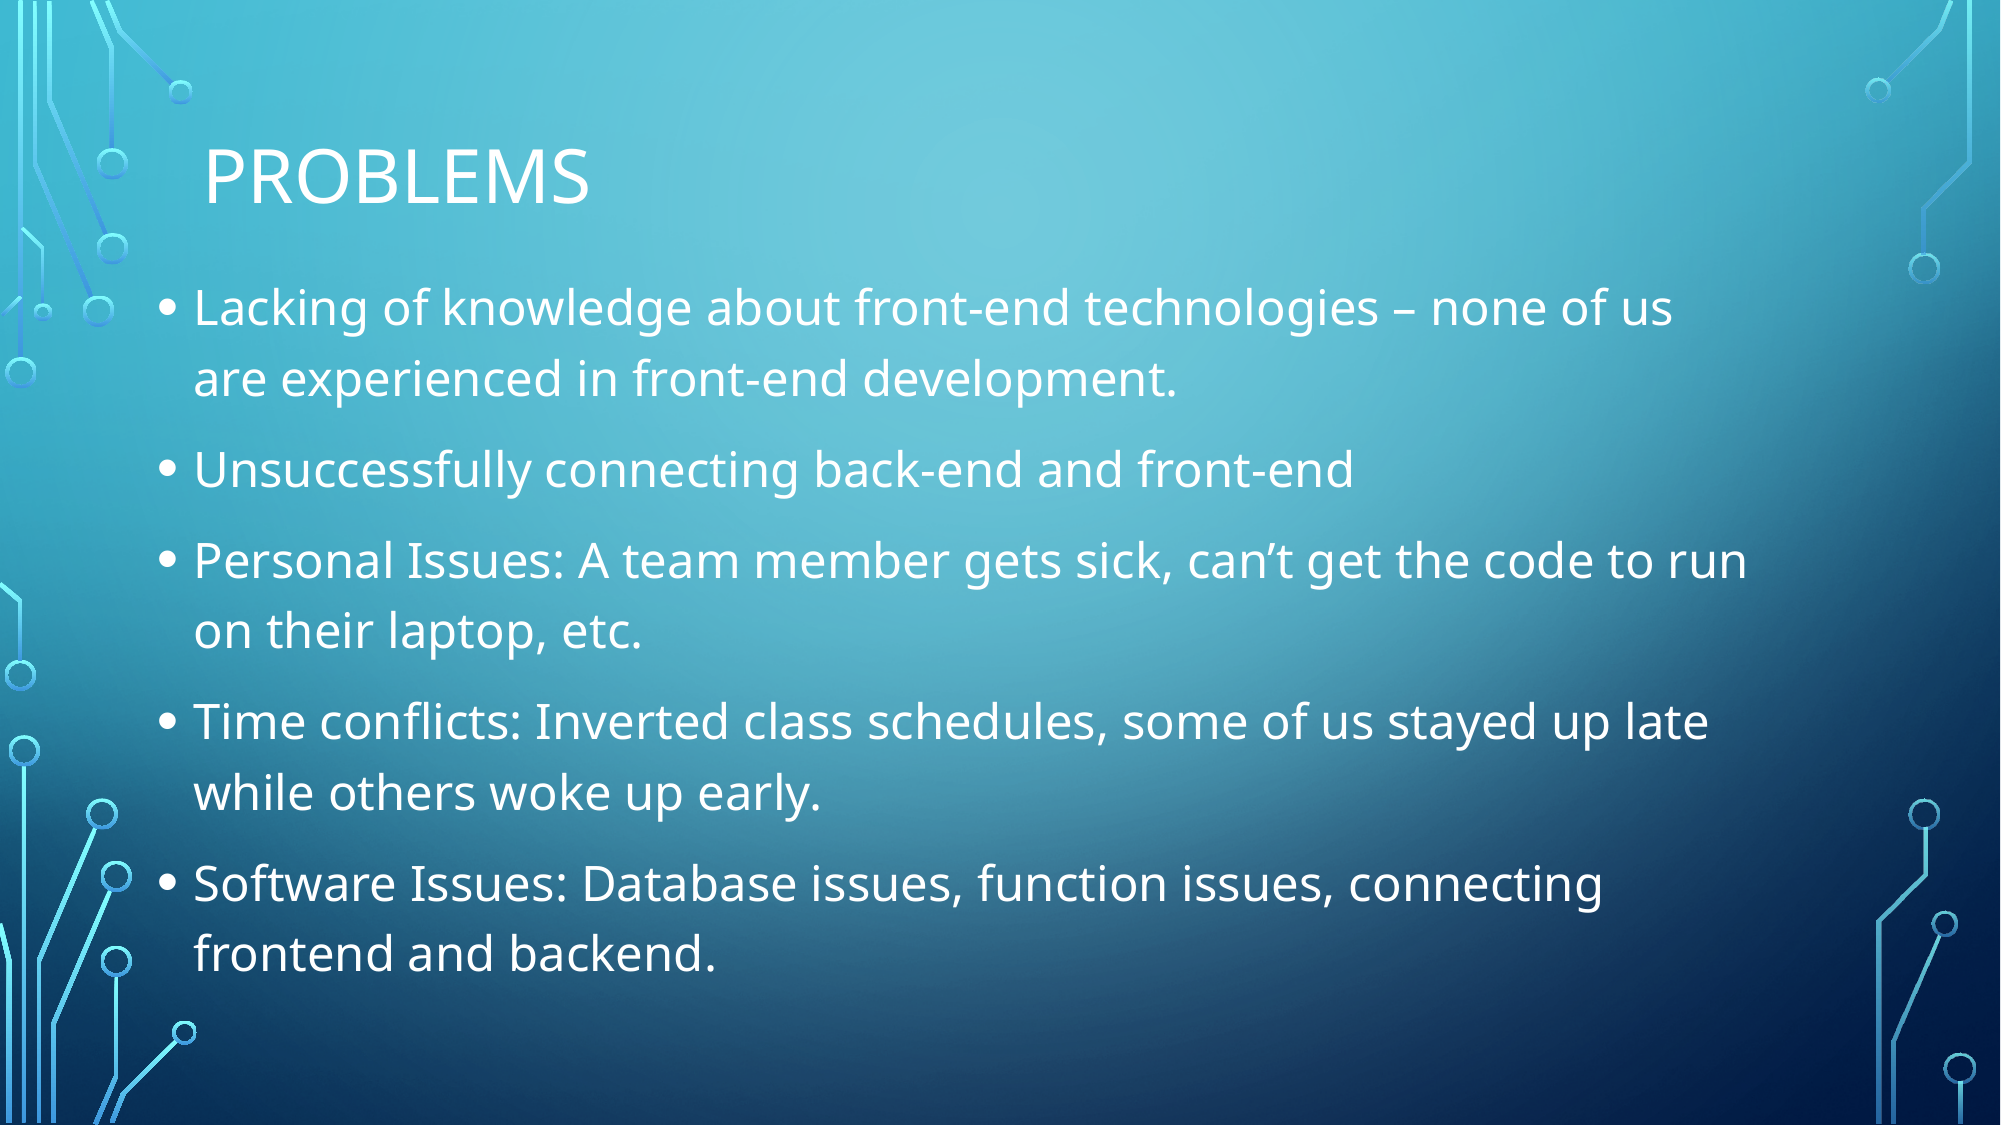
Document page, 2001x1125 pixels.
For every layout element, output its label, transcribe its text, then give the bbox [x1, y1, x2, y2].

list Lacking of knowledge about front-end technologies – none of us are experienced in front-end development. Unsuccessfully connecting back-end and front-end Personal Issues: A team member gets sick, can’t get the code to run on their laptop, etc. Time conflicts: Inverted class schedules, some of us stayed up late while others woke up early. Software Issues: Database issues, function issues, connecting frontend and backend. [141, 257, 1767, 991]
title Problems [187, 101, 1813, 258]
